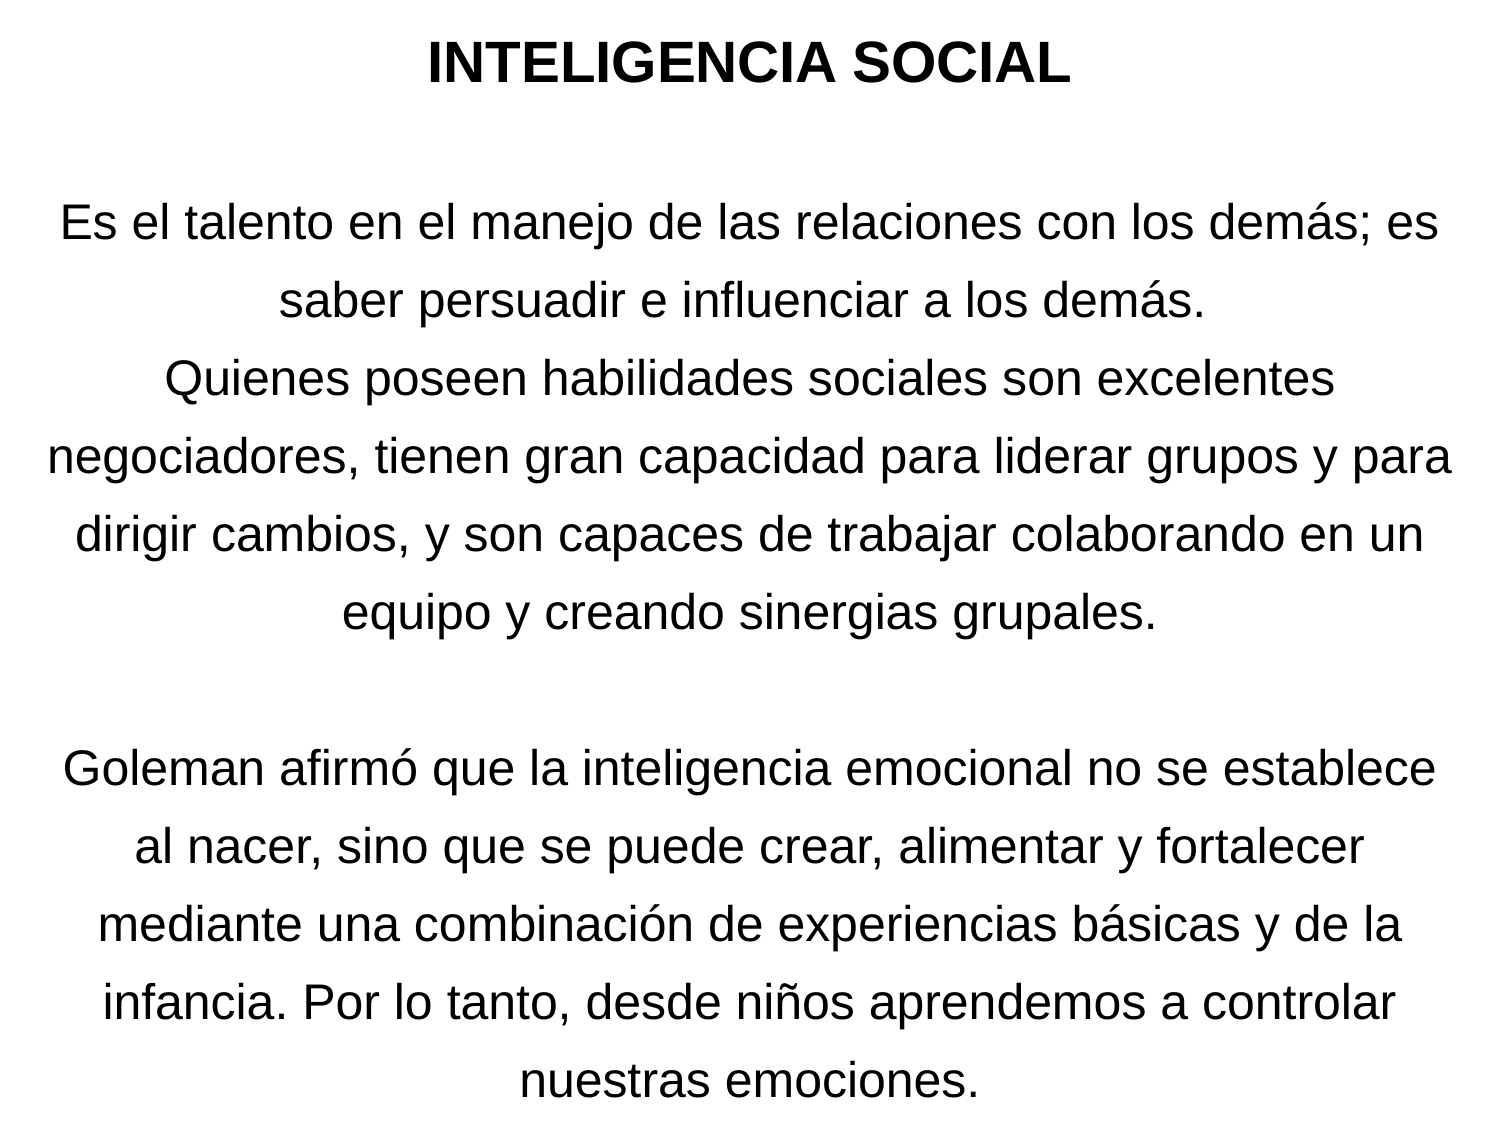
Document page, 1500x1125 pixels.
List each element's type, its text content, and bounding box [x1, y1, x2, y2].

text_box INTELIGENCIA SOCIAL Es el talento en el manejo de las relaciones con los demás; es saber persuadir e influenciar a los demás. Quienes poseen habilidades sociales son excelentes negociadores, tienen gran capacidad para liderar grupos y para dirigir cambios, y son capaces de trabajar colaborando en un equipo y creando sinergias grupales. Goleman afirmó que la inteligencia emocional no se establece al nacer, sino que se puede crear, alimentar y fortalecer mediante una combinación de experiencias básicas y de la infancia. Por lo tanto, desde niños aprendemos a controlar nuestras emociones. [29, 0, 1471, 1115]
